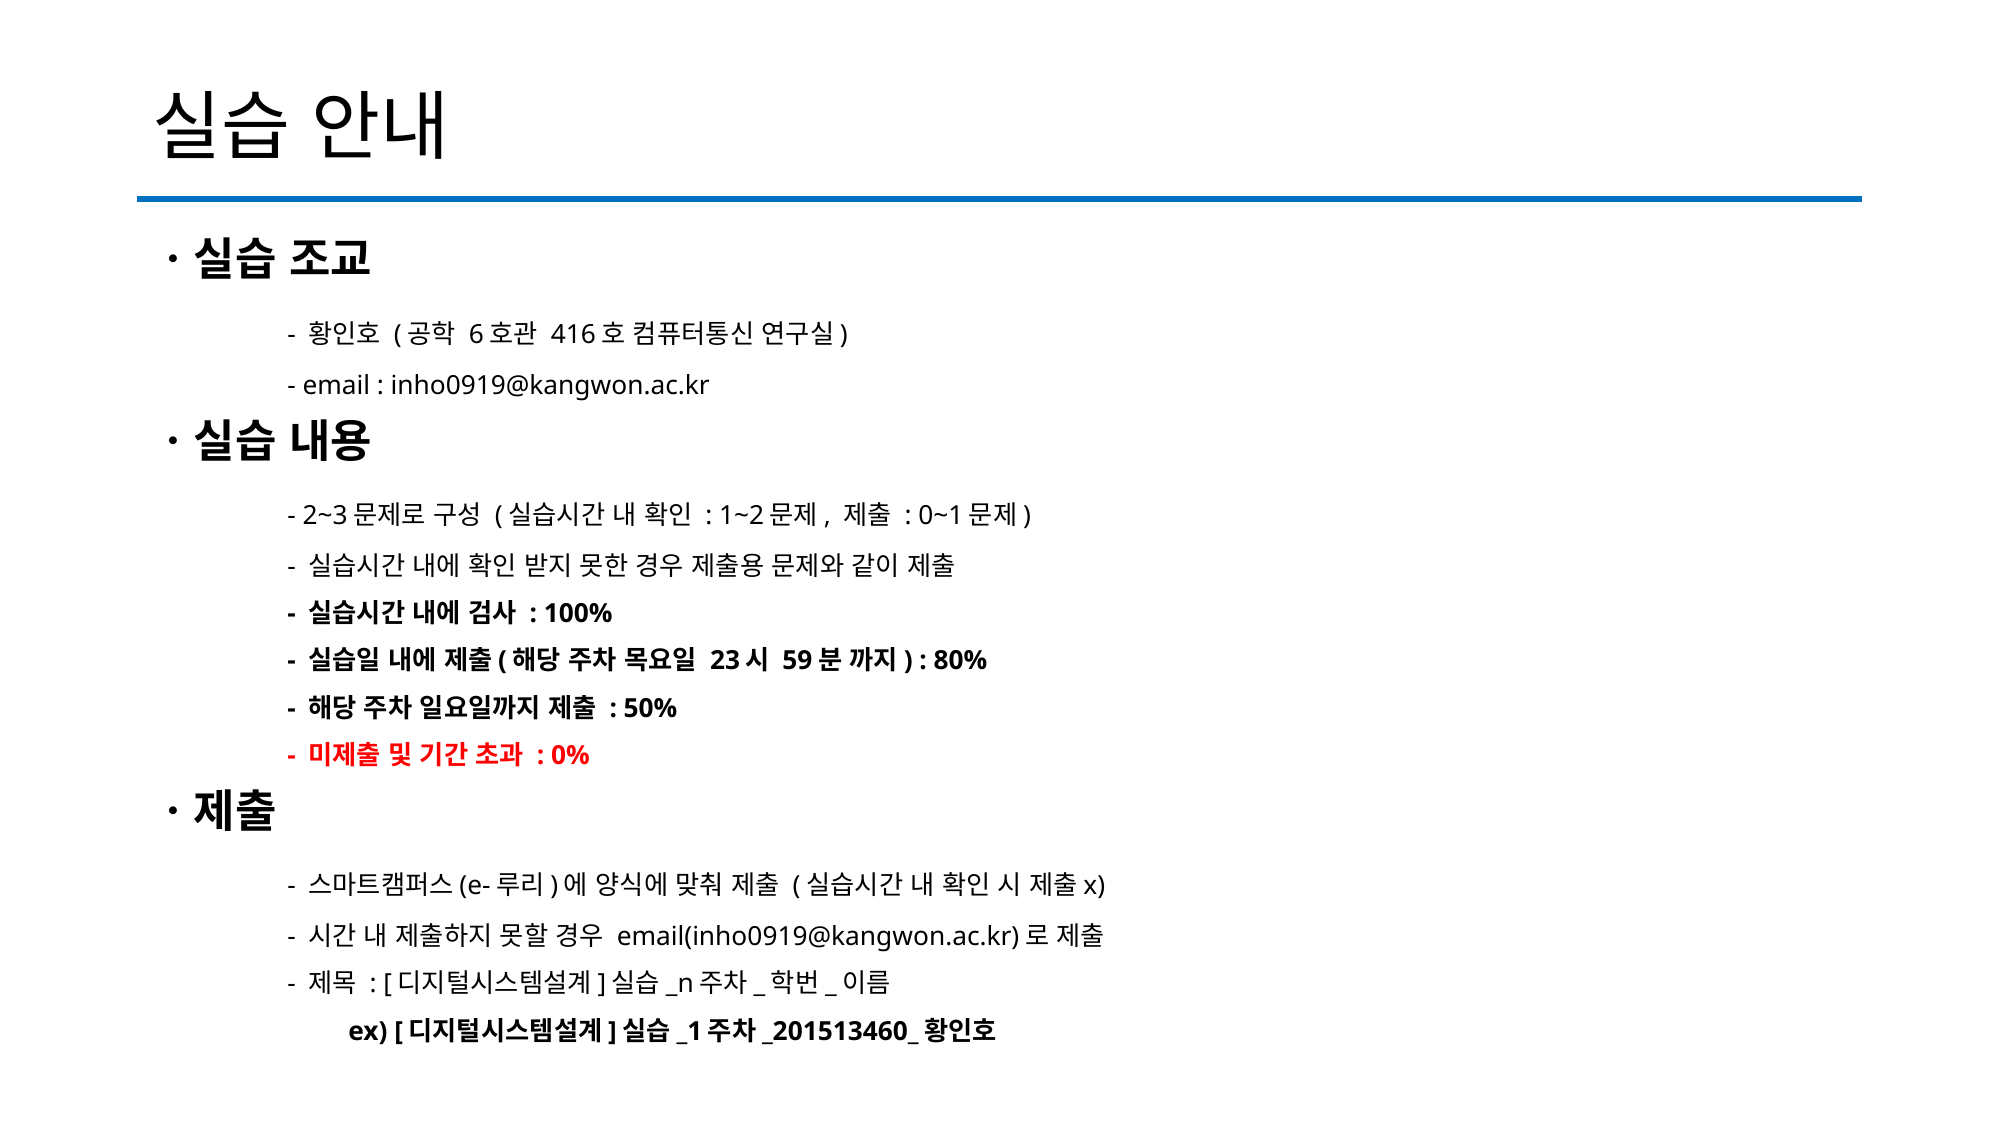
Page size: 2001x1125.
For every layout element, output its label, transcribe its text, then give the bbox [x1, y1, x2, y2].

list ㆍ실습 조교 - 황인호 (공학 6호관 416호 컴퓨터통신 연구실) - email : inho0919@kangwon.ac.kr ㆍ실습 내용 - 2~3문제로 구성 (실습시간 내 확인 : 1~2문제, 제출 : 0~1문제) - 실습시간 내에 확인 받지 못한 경우 제출용 문제와 같이 제출 - 실습시간 내에 검사 : 100% - 실습일 내에 제출(해당 주차 목요일 23시 59분 까지) : 80% - 해당 주차 일요일까지 제출 : 50% - 미제출 및 기간 초과 : 0% ㆍ제출 - 스마트캠퍼스(e-루리)에 양식에 맞춰 제출 (실습시간 내 확인 시 제출x) - 시간 내 제출하지 못할 경우 email(inho0919@kangwon.ac.kr)로 제출 - 제목 : [디지털시스템설계]실습_n주차_학번_이름 ex) [디지털시스템설계]실습_1주차_201513460_황인호 [137, 229, 1863, 1056]
title 실습 안내 [137, 59, 1863, 198]
